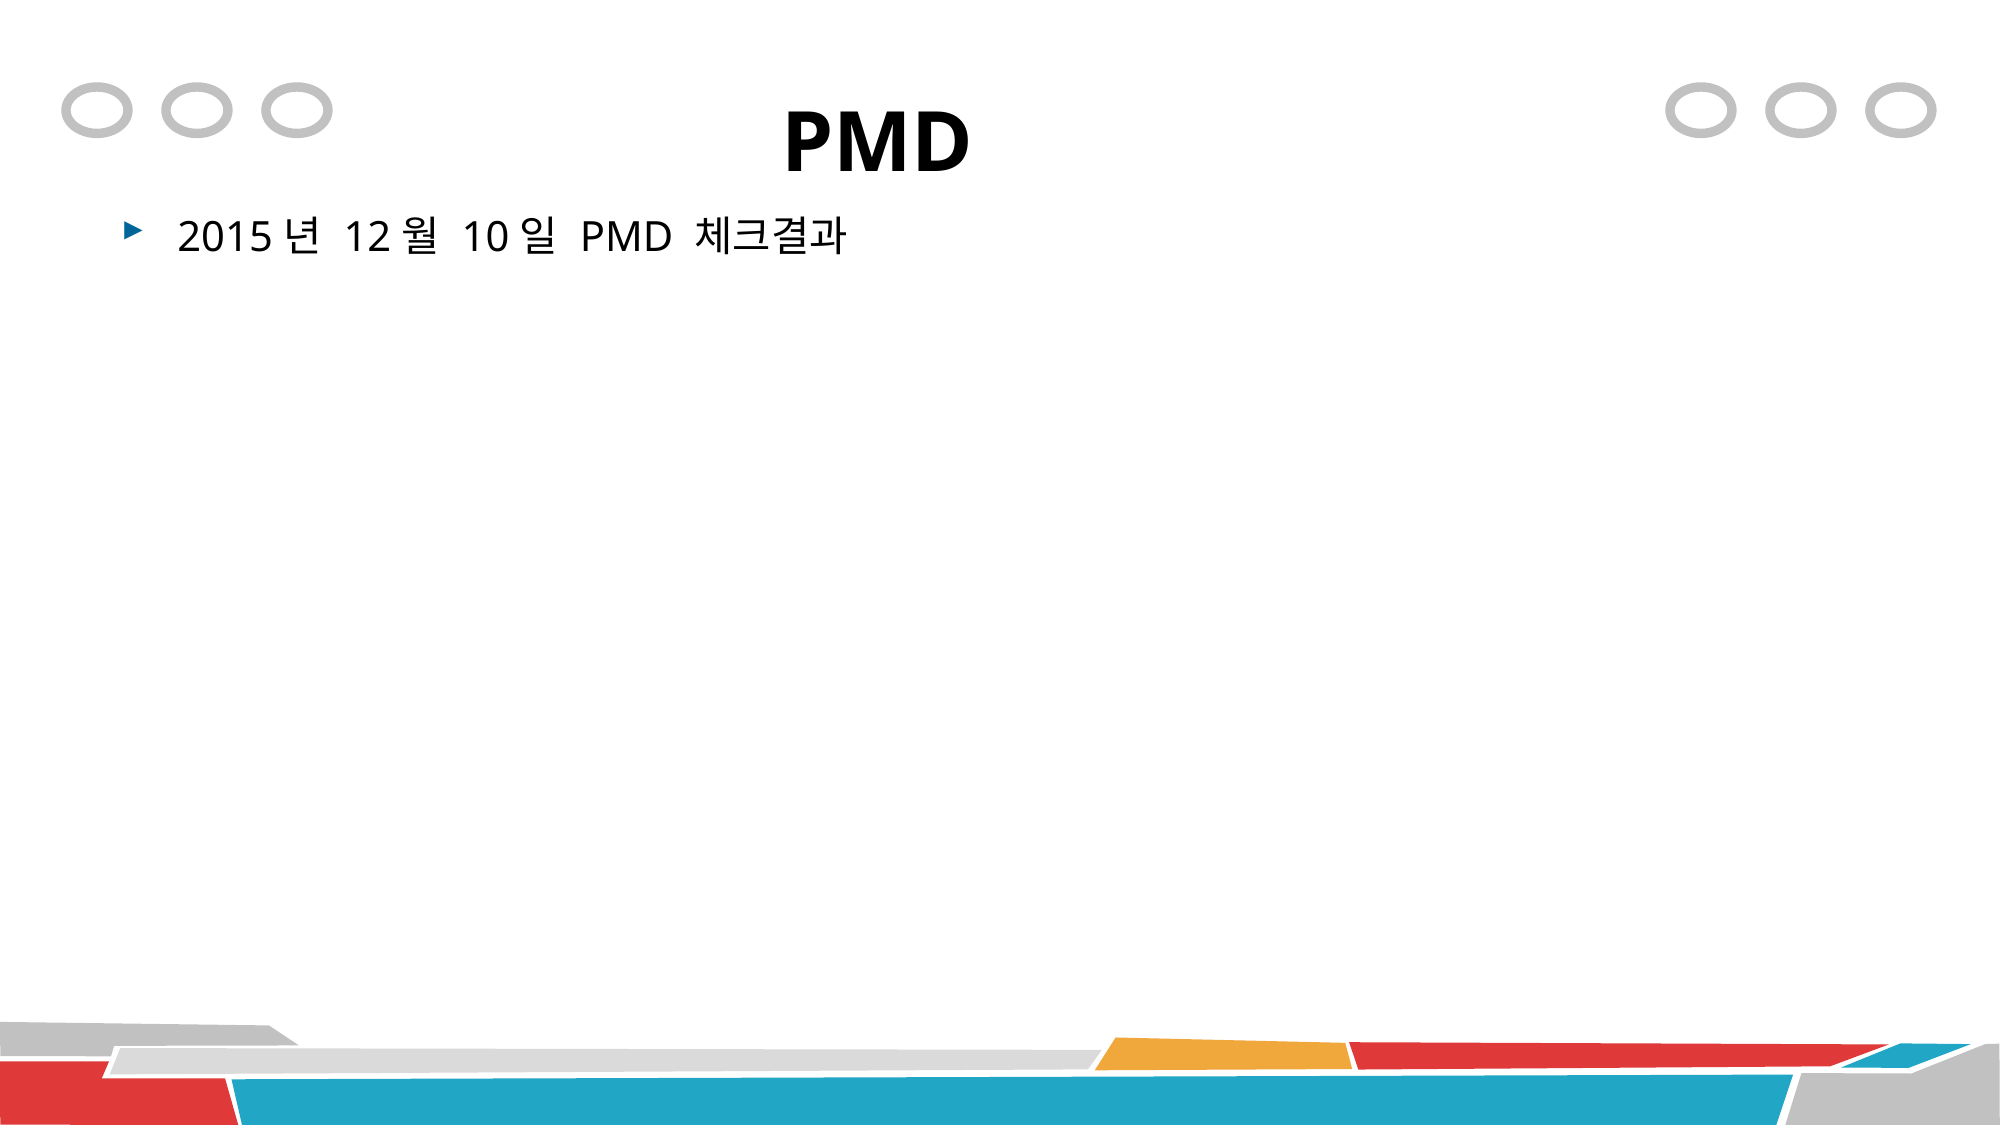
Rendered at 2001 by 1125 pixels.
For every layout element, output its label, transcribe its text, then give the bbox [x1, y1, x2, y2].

title PMD [106, 74, 1649, 202]
list 2015년 12월 10일 PMD 체크결과 [106, 202, 1871, 992]
